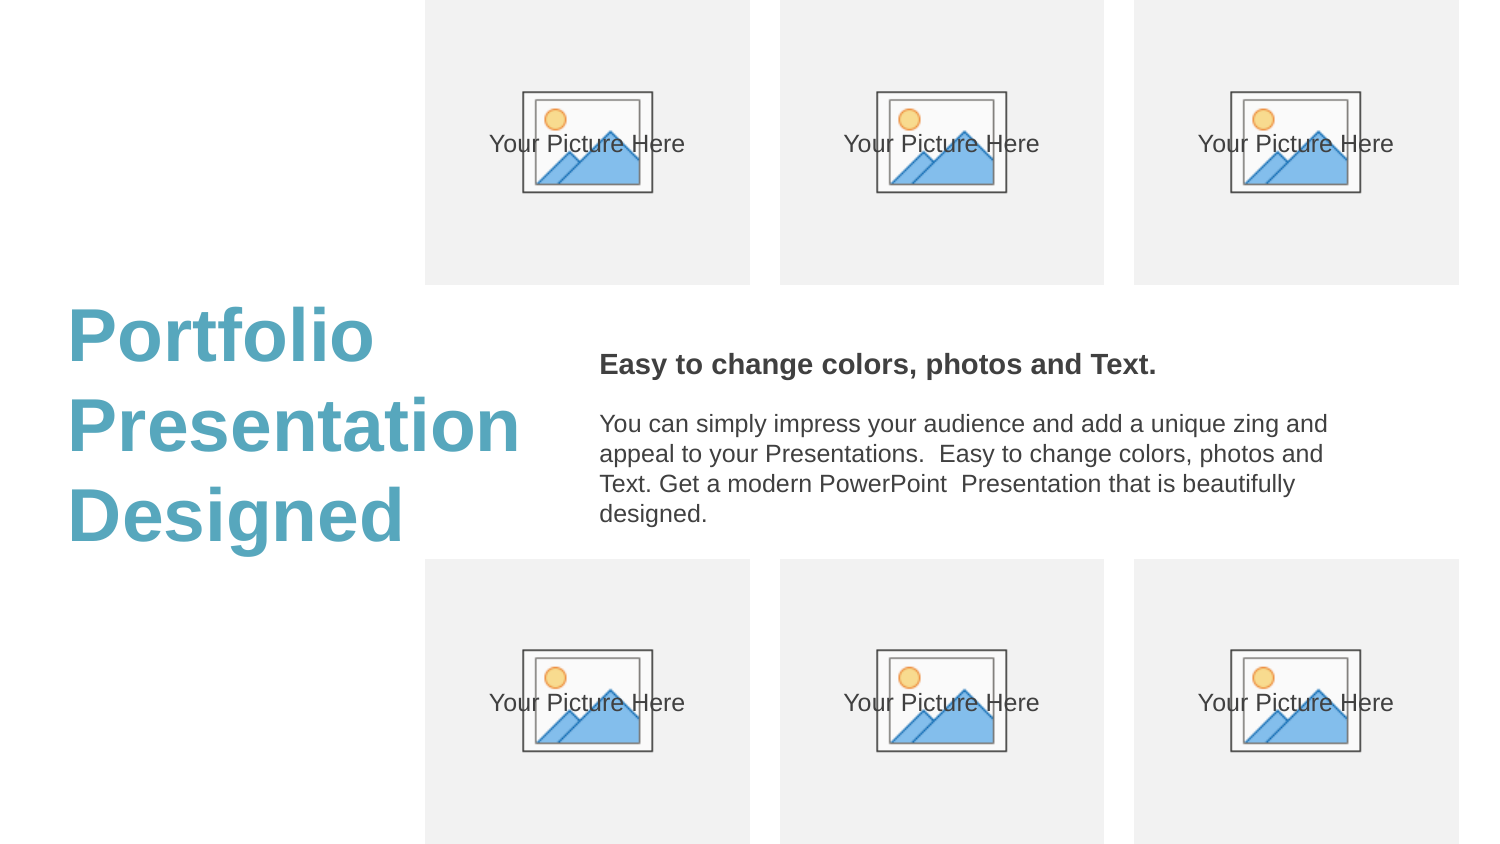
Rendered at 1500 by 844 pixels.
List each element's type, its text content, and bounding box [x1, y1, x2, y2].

picture [1133, 0, 1459, 286]
picture [424, 0, 751, 286]
picture [1133, 558, 1459, 844]
picture [779, 0, 1105, 286]
picture [424, 558, 751, 844]
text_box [584, 337, 1400, 507]
picture [779, 558, 1105, 844]
text_box Portfolio Presentation Designed [53, 286, 538, 558]
